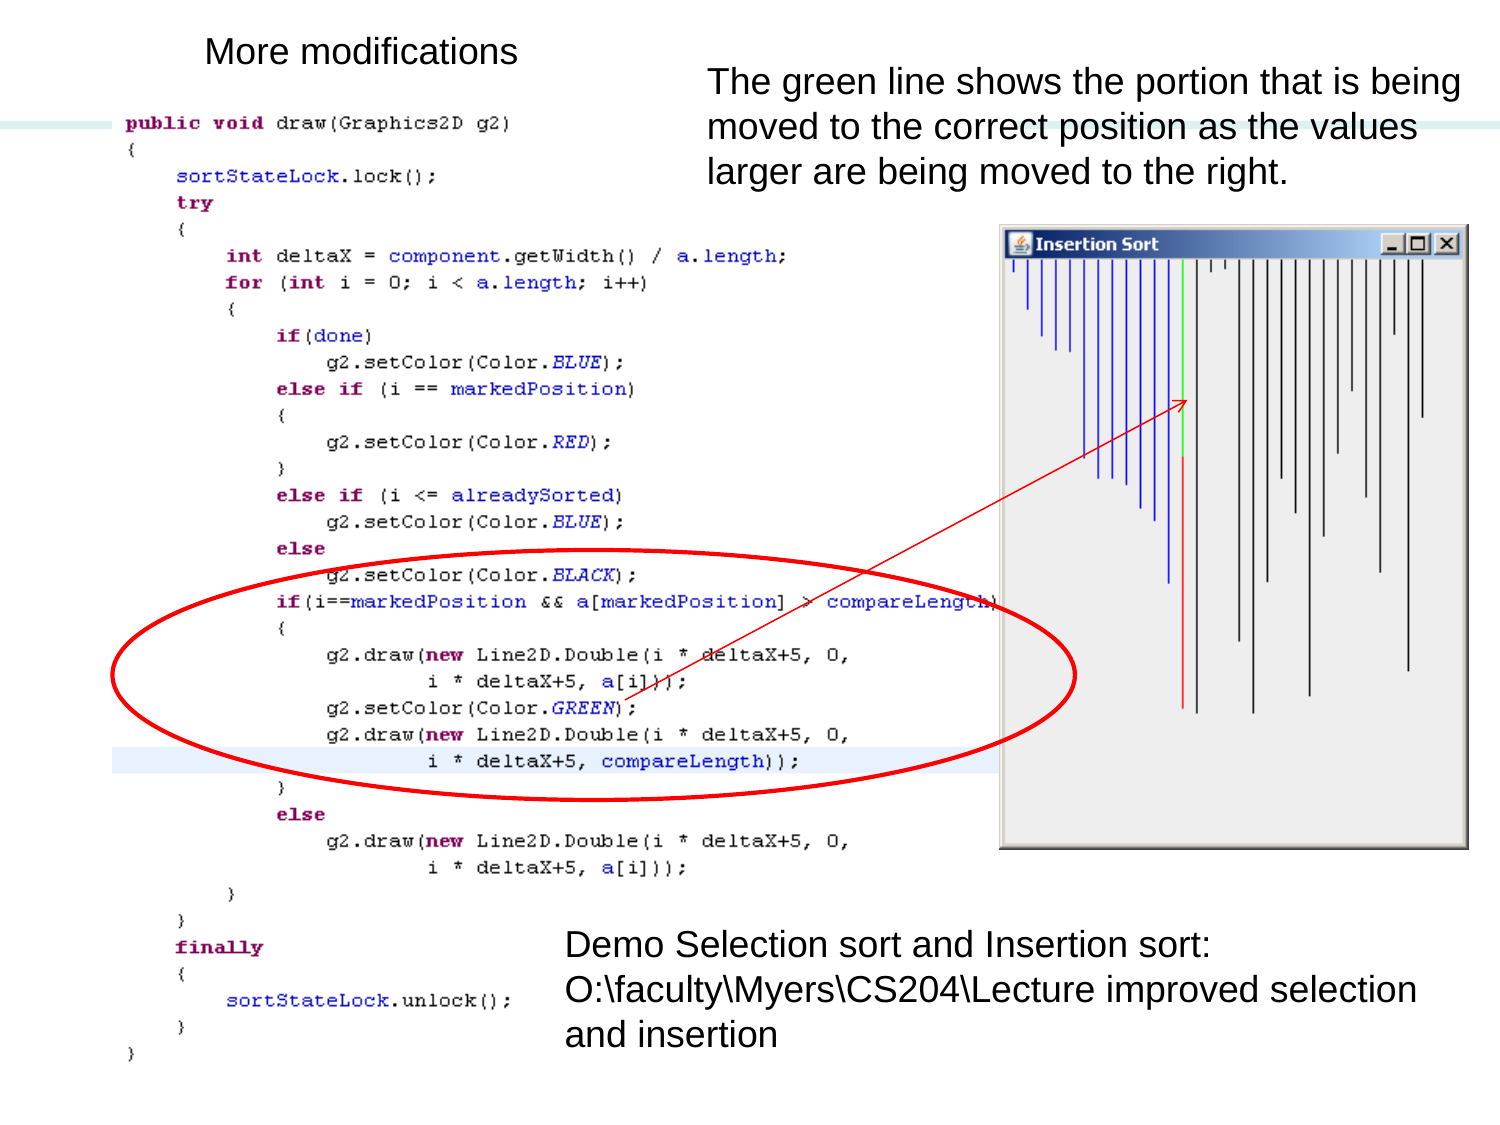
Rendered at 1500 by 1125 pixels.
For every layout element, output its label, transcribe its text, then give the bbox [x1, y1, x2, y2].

text_box The green line shows the portion that is being moved to the correct position as the values larger are being moved to the right. [692, 49, 1477, 200]
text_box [624, 399, 1188, 701]
picture [112, 112, 1469, 1074]
text_box More modifications [189, 19, 534, 80]
text_box Demo Selection sort and Insertion sort: O:\faculty\Myers\CS204\Lecture improved selection and insertion [1019, 912, 1450, 1063]
